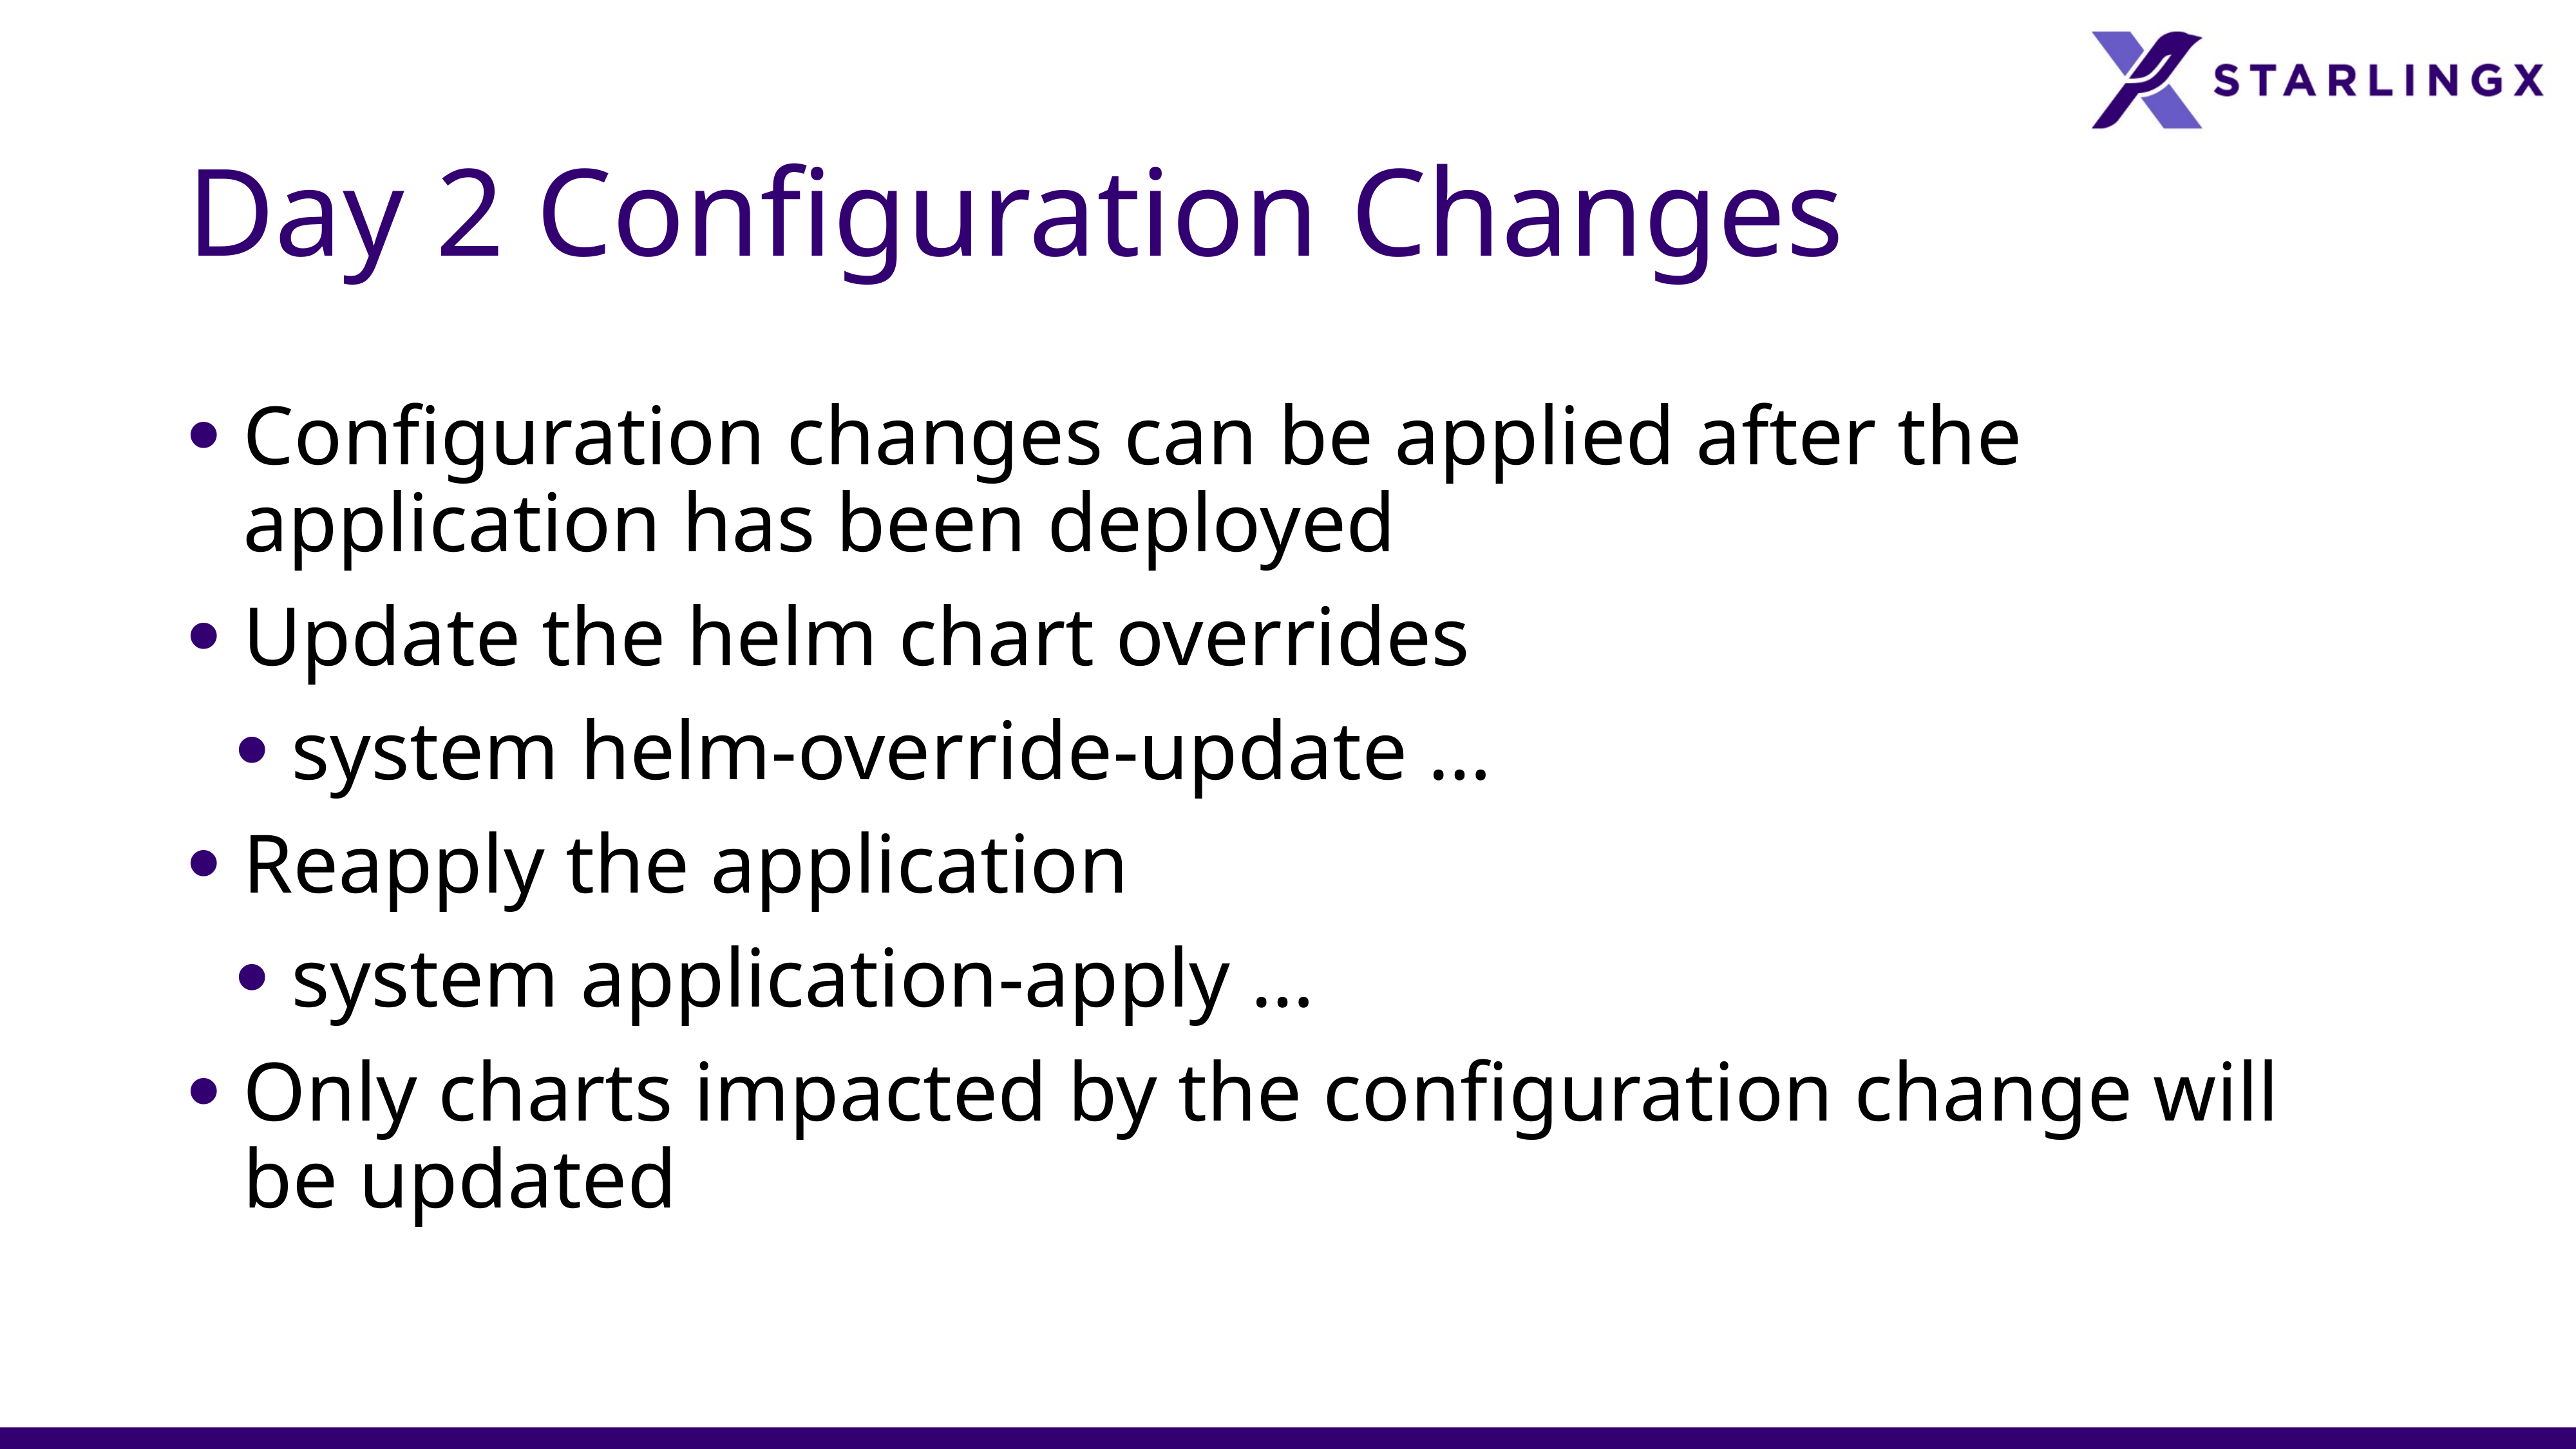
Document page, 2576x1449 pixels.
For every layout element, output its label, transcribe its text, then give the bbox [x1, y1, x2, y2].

list Configuration changes can be applied after the application has been deployed Update the helm chart overrides system helm-override-update … Reapply the application system application-apply … Only charts impacted by the configuration change will be updated [176, 384, 2400, 1307]
picture [2060, 0, 2576, 161]
title Day 2 Configuration Changes [176, 76, 2400, 359]
